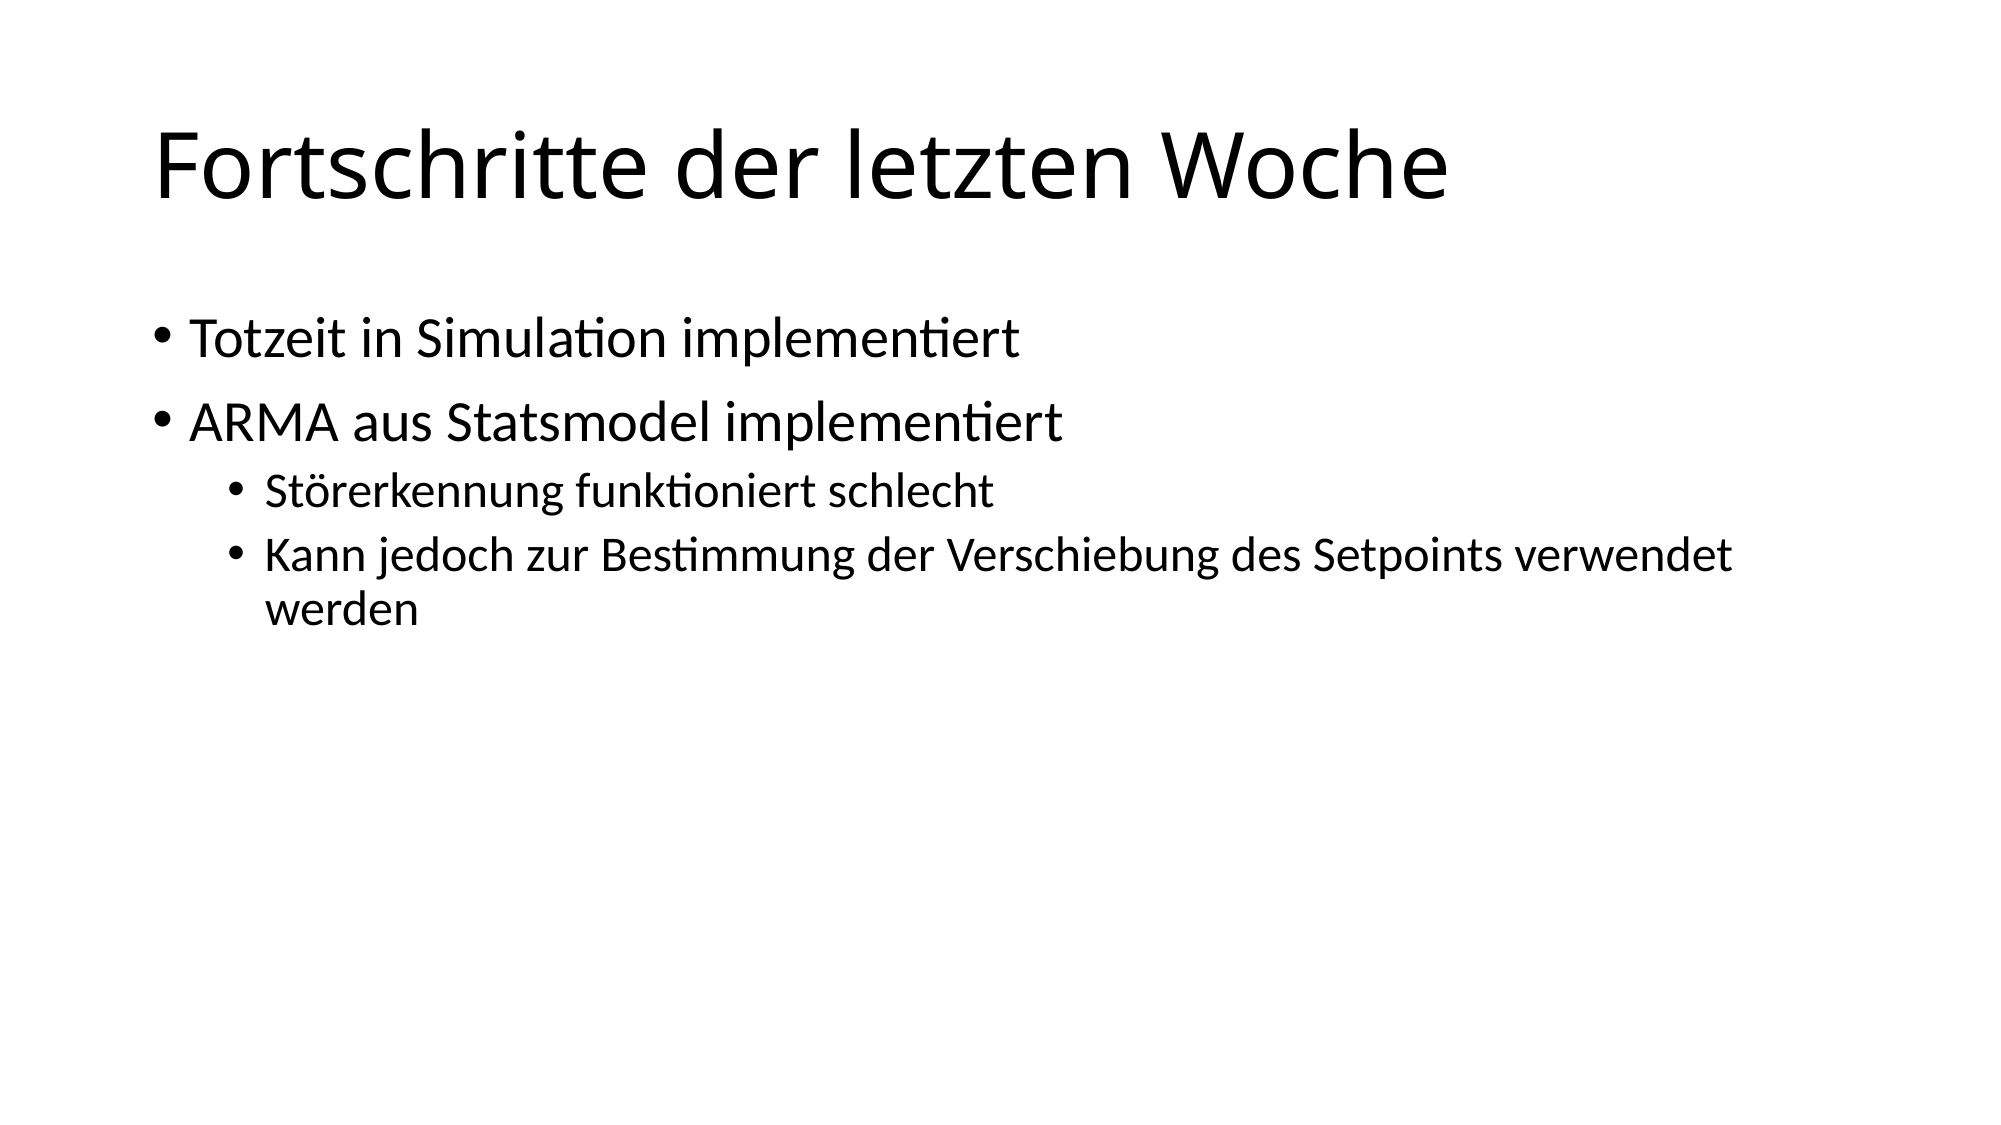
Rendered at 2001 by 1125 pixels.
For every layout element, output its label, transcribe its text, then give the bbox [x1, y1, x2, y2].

title Fortschritte der letzten Woche [137, 59, 1863, 278]
list Totzeit in Simulation implementiert ARMA aus Statsmodel implementiert Störerkennung funktioniert schlecht Kann jedoch zur Bestimmung der Verschiebung des Setpoints verwendet werden [137, 299, 1863, 1014]
